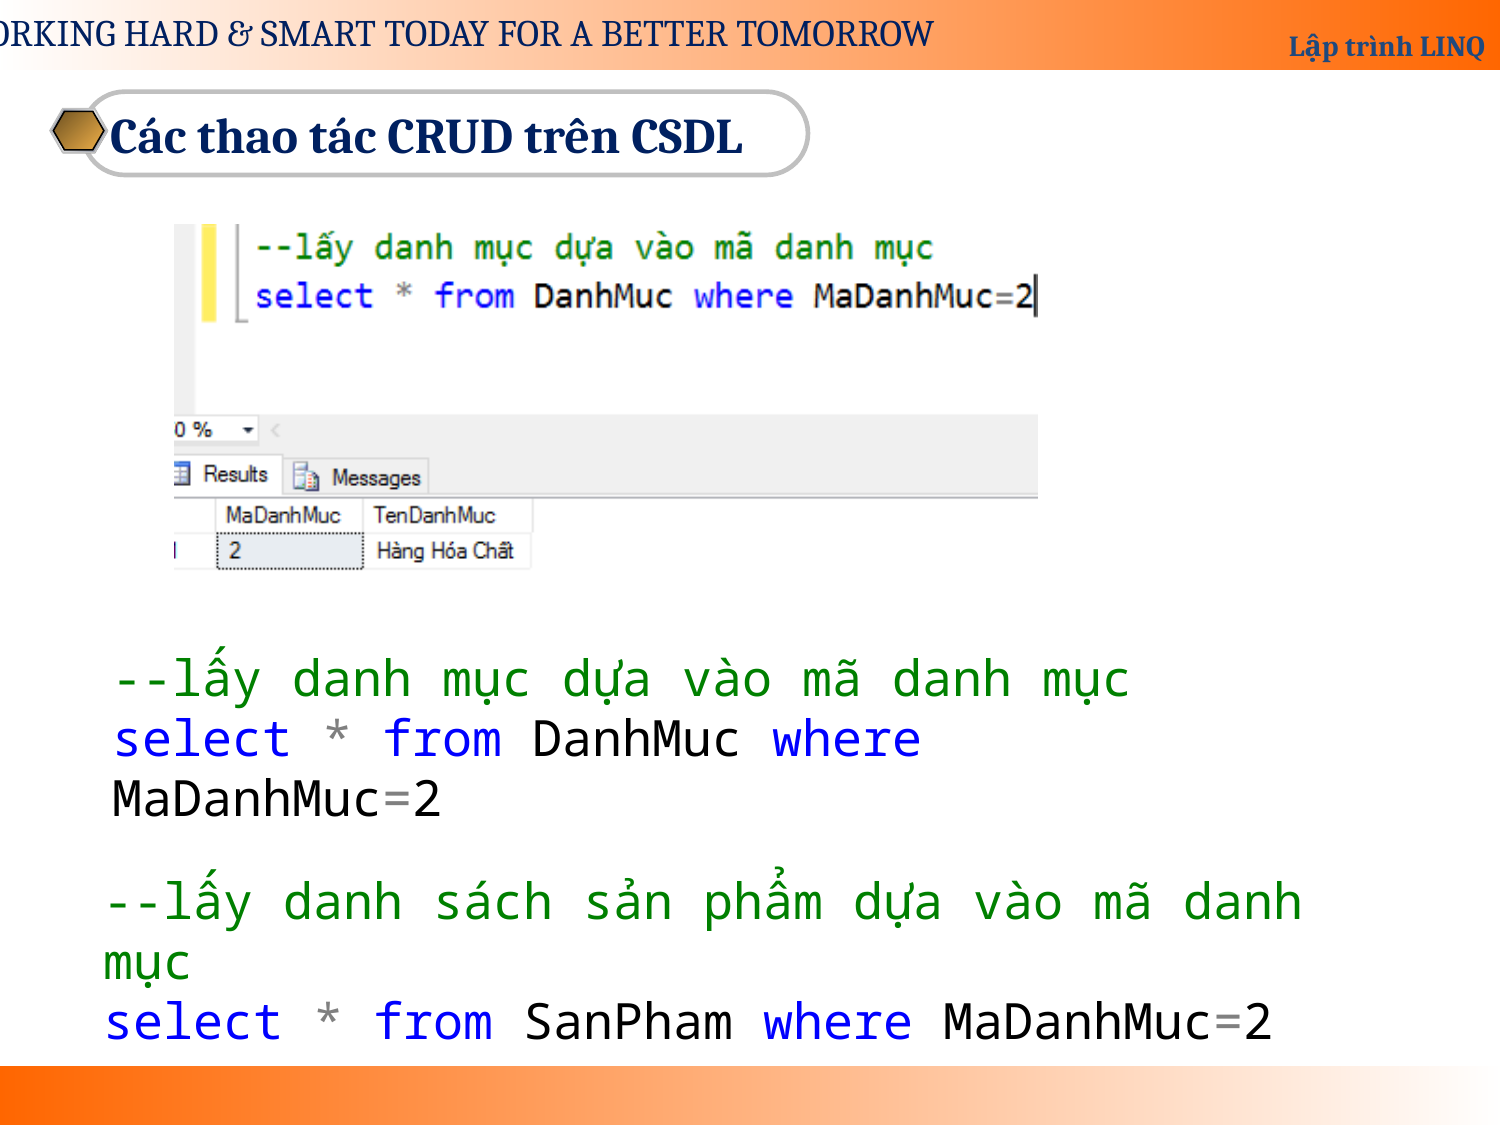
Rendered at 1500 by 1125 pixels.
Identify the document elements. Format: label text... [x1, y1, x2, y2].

text_box --lấy danh sách sản phẩm dựa vào mã danh mục select * from SanPham where MaDanhMuc=2 [88, 862, 1425, 1058]
text_box --lấy danh mục dựa vào mã danh mục select * from DanhMuc where MaDanhMuc=2 [97, 639, 1236, 835]
picture [174, 224, 1038, 587]
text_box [49, 91, 809, 176]
